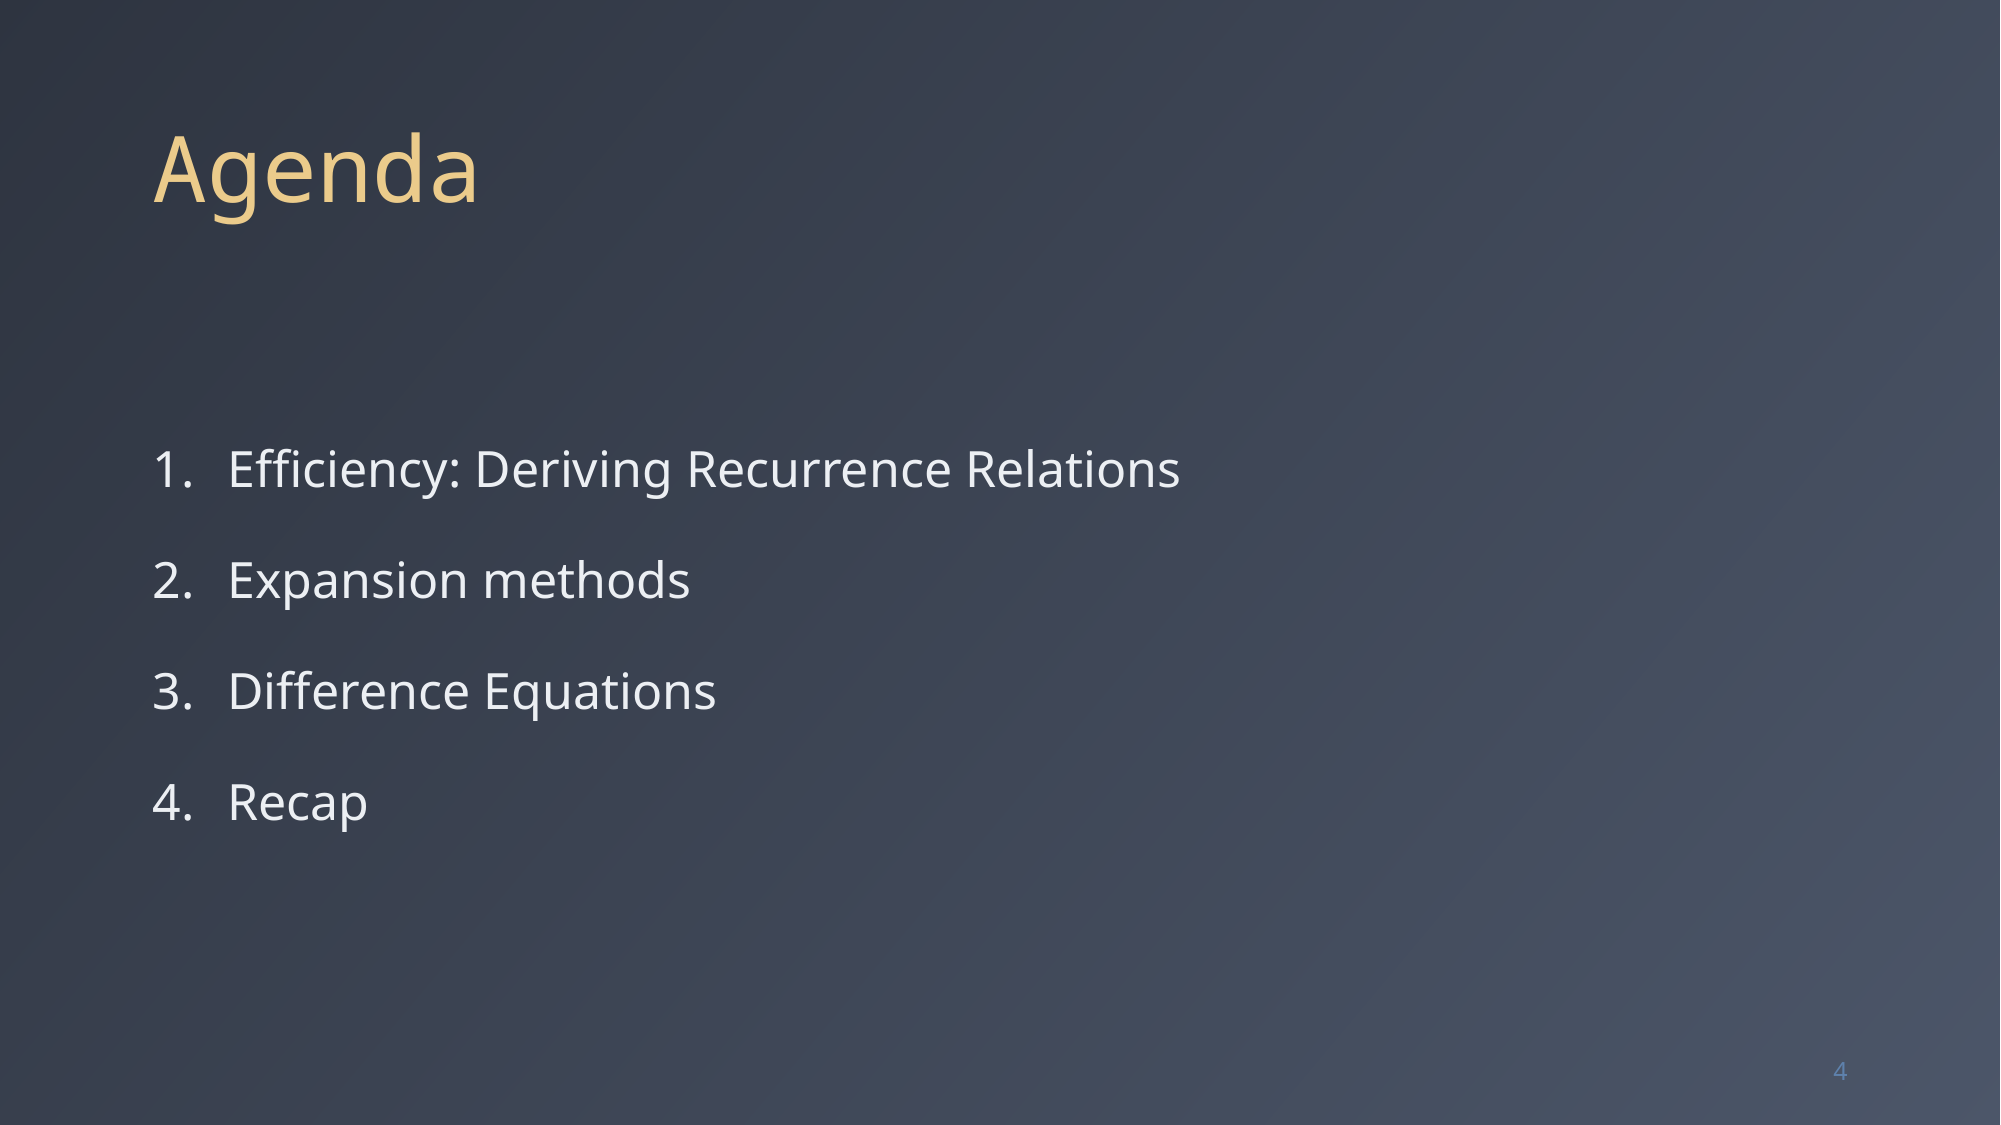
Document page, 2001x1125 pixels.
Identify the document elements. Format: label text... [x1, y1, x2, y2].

slide_number 4 [1738, 1042, 1863, 1103]
title Agenda [137, 26, 1863, 230]
list Efficiency: Deriving Recurrence Relations Expansion methods Difference Equations Recap [137, 299, 1863, 1014]
